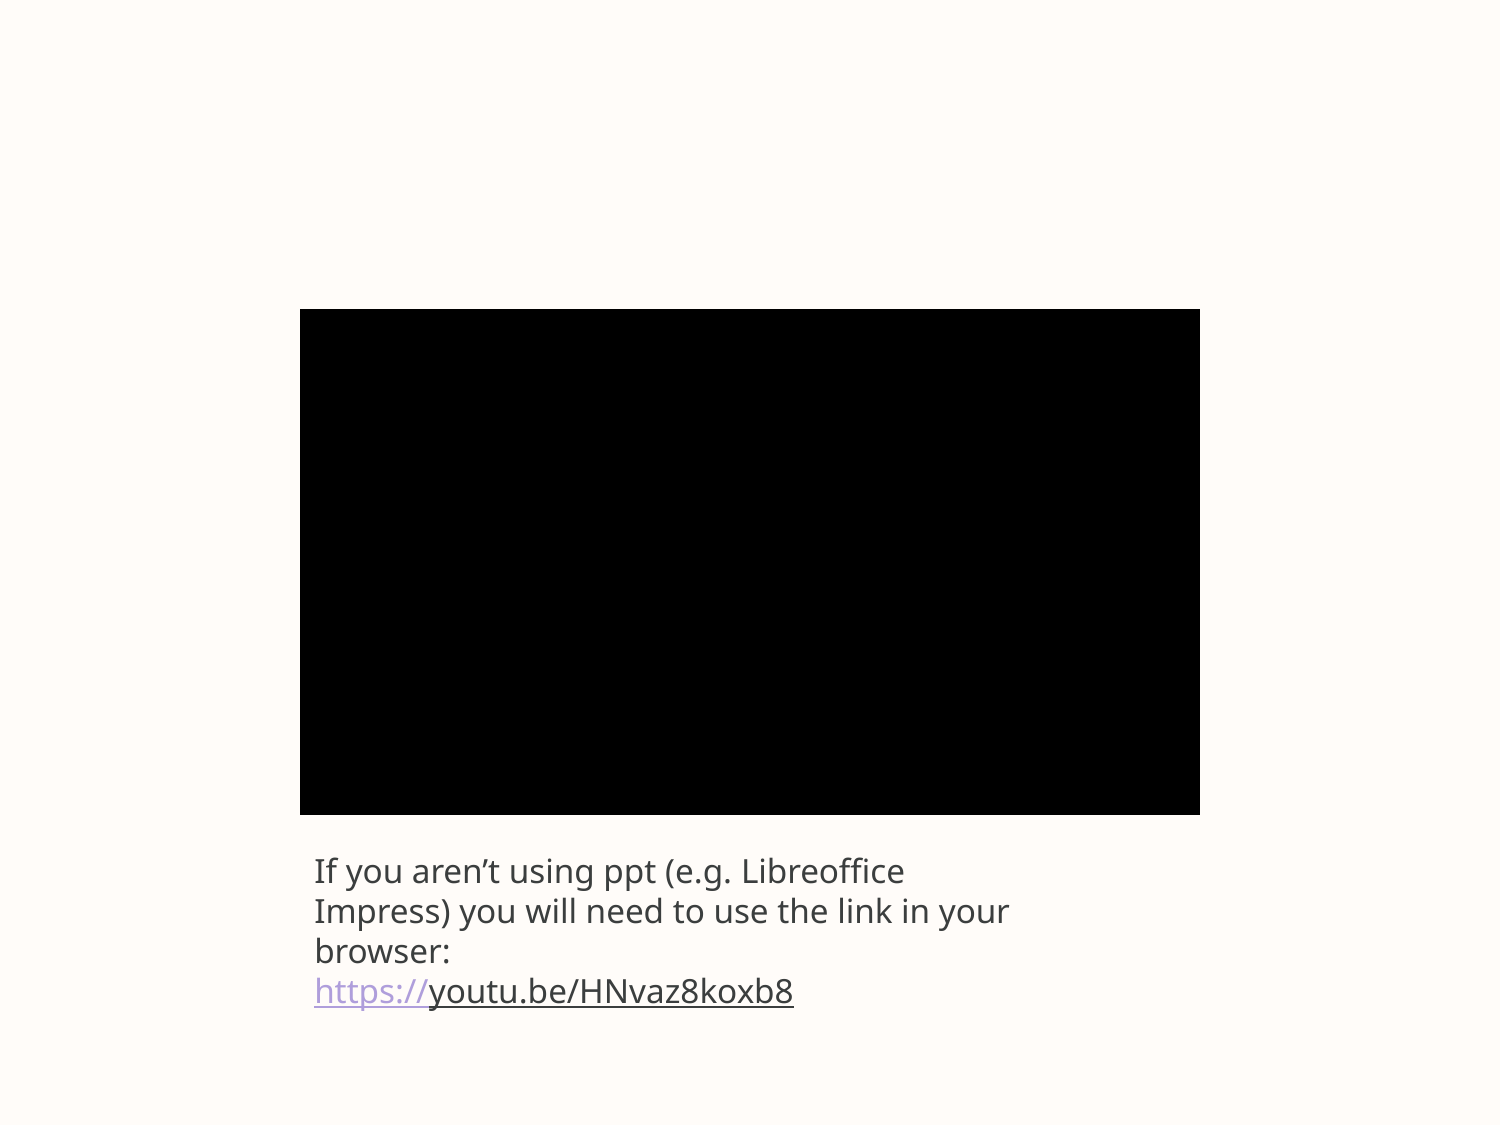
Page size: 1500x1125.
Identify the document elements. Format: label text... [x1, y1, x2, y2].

text_box If you aren’t using ppt (e.g. Libreoffice Impress) you will need to use the link in your browser: https://youtu.be/HNvaz8koxb8 [299, 842, 1050, 1023]
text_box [299, 309, 1201, 816]
